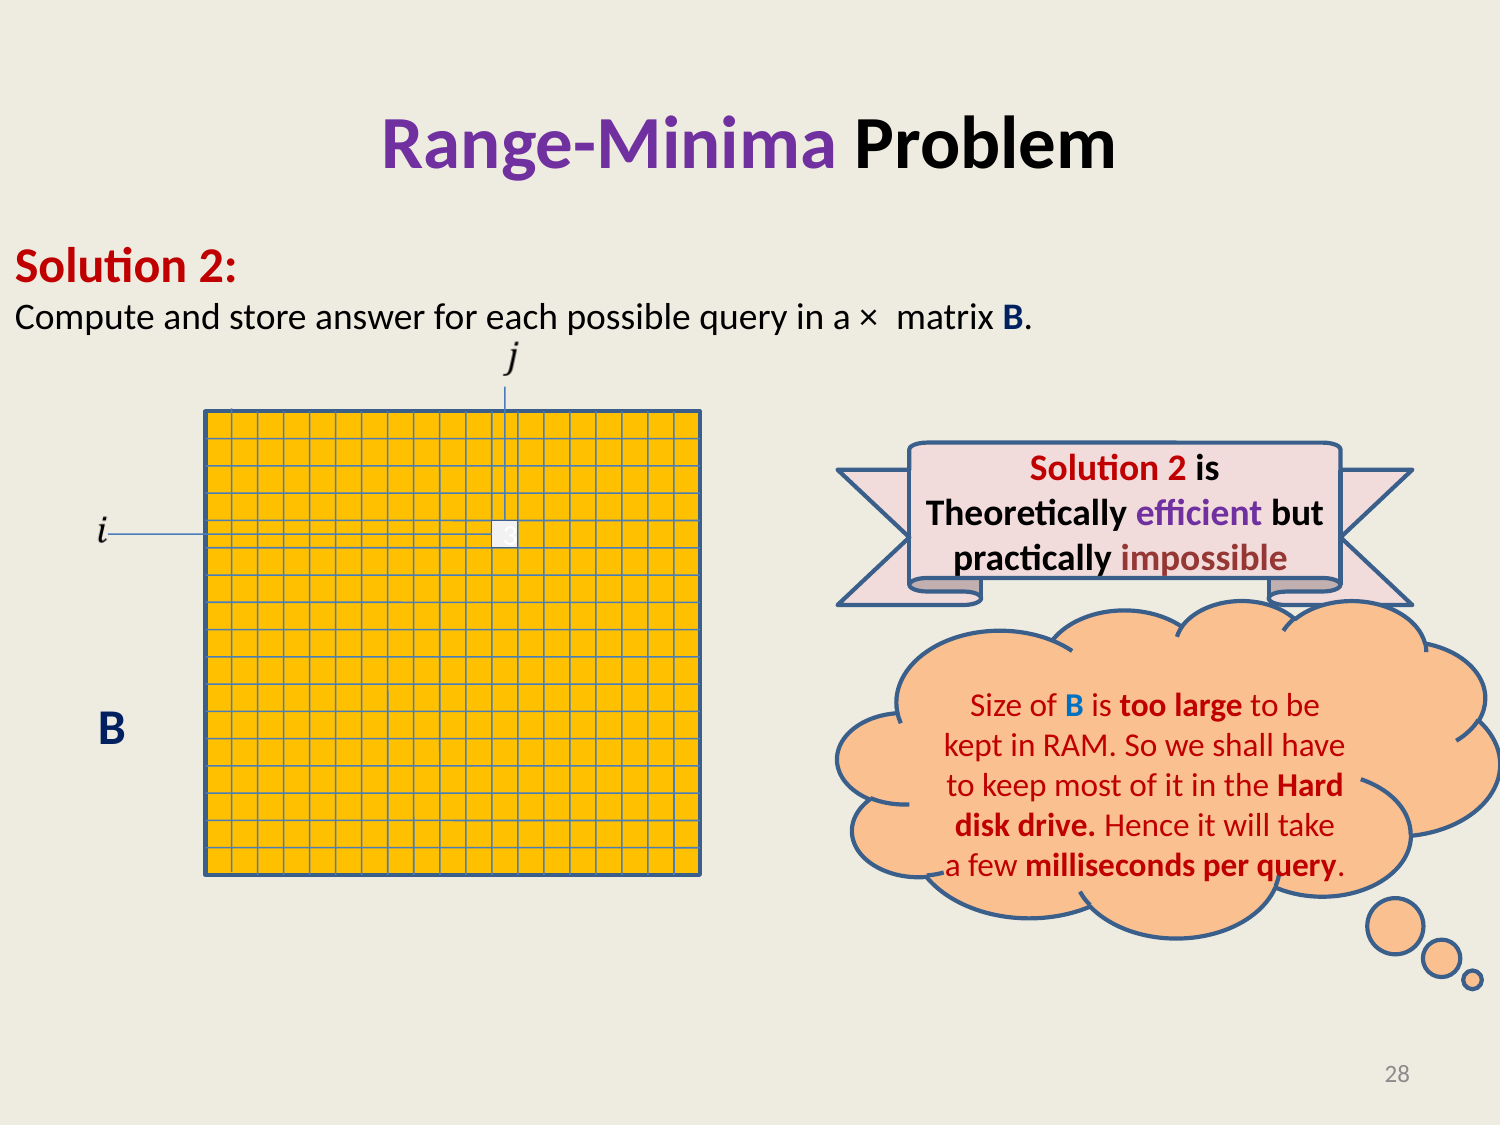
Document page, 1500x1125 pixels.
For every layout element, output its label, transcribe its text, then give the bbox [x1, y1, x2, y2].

text_box [487, 324, 541, 386]
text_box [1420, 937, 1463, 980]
text_box 3 [490, 518, 520, 550]
text_box Range-Minima Problem [75, 45, 1425, 233]
text_box Solution 2 is Theoretically efficient but practically impossible [835, 440, 1415, 608]
text_box B [83, 687, 151, 763]
text_box Solution 2: Compute and store answer for each possible query in a × matrix B. B[][] stores the smallest element from A[],…,A[] Space : roughly words. [0, 224, 1350, 1005]
text_box [76, 500, 130, 561]
text_box Size of B is too large to be kept in RAM. So we shall have to keep most of it in the Hard disk drive. Hence it will take a few milliseconds per query. [1365, 896, 1426, 957]
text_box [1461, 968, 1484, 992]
text_box [203, 409, 702, 877]
text_box <number> [1074, 1042, 1425, 1103]
text_box Size of B is too large to be kept in RAM. So we shall have to keep most of it in the Hard disk drive. Hence it will take a few milliseconds per query. [834, 598, 1500, 941]
